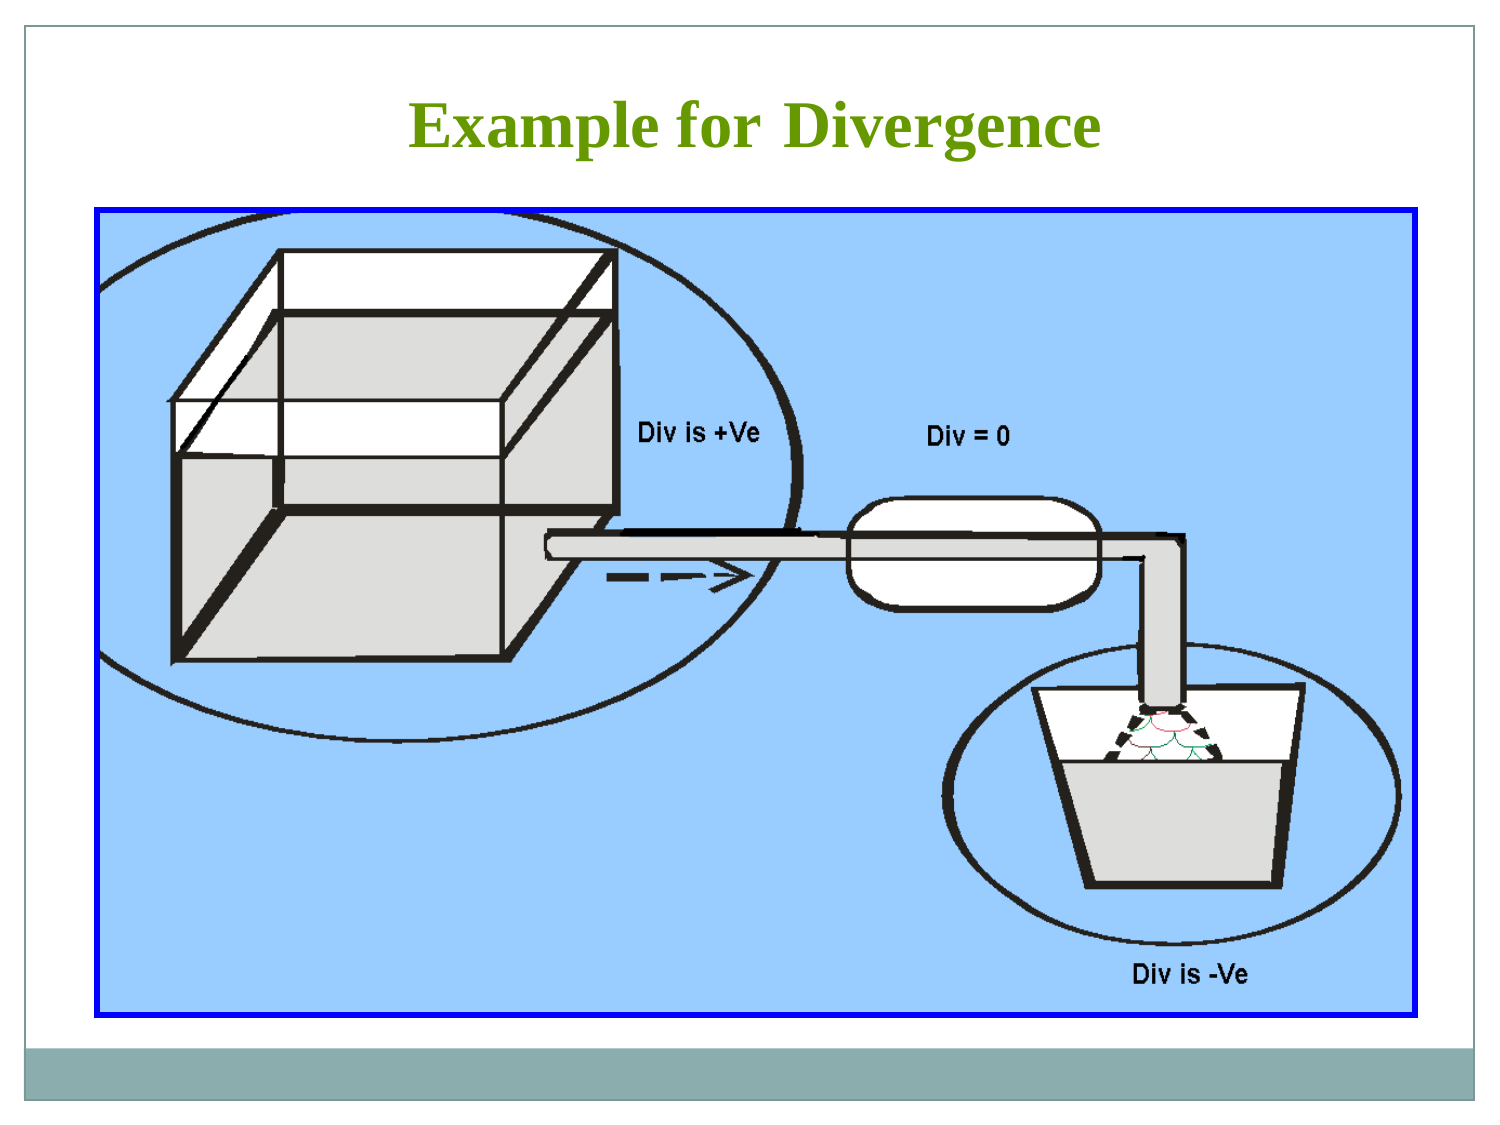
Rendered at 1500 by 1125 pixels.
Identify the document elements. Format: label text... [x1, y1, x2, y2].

text_box [136, 99, 1425, 175]
picture [99, 212, 1413, 1013]
text_box Example for Divergence [111, 57, 1400, 132]
